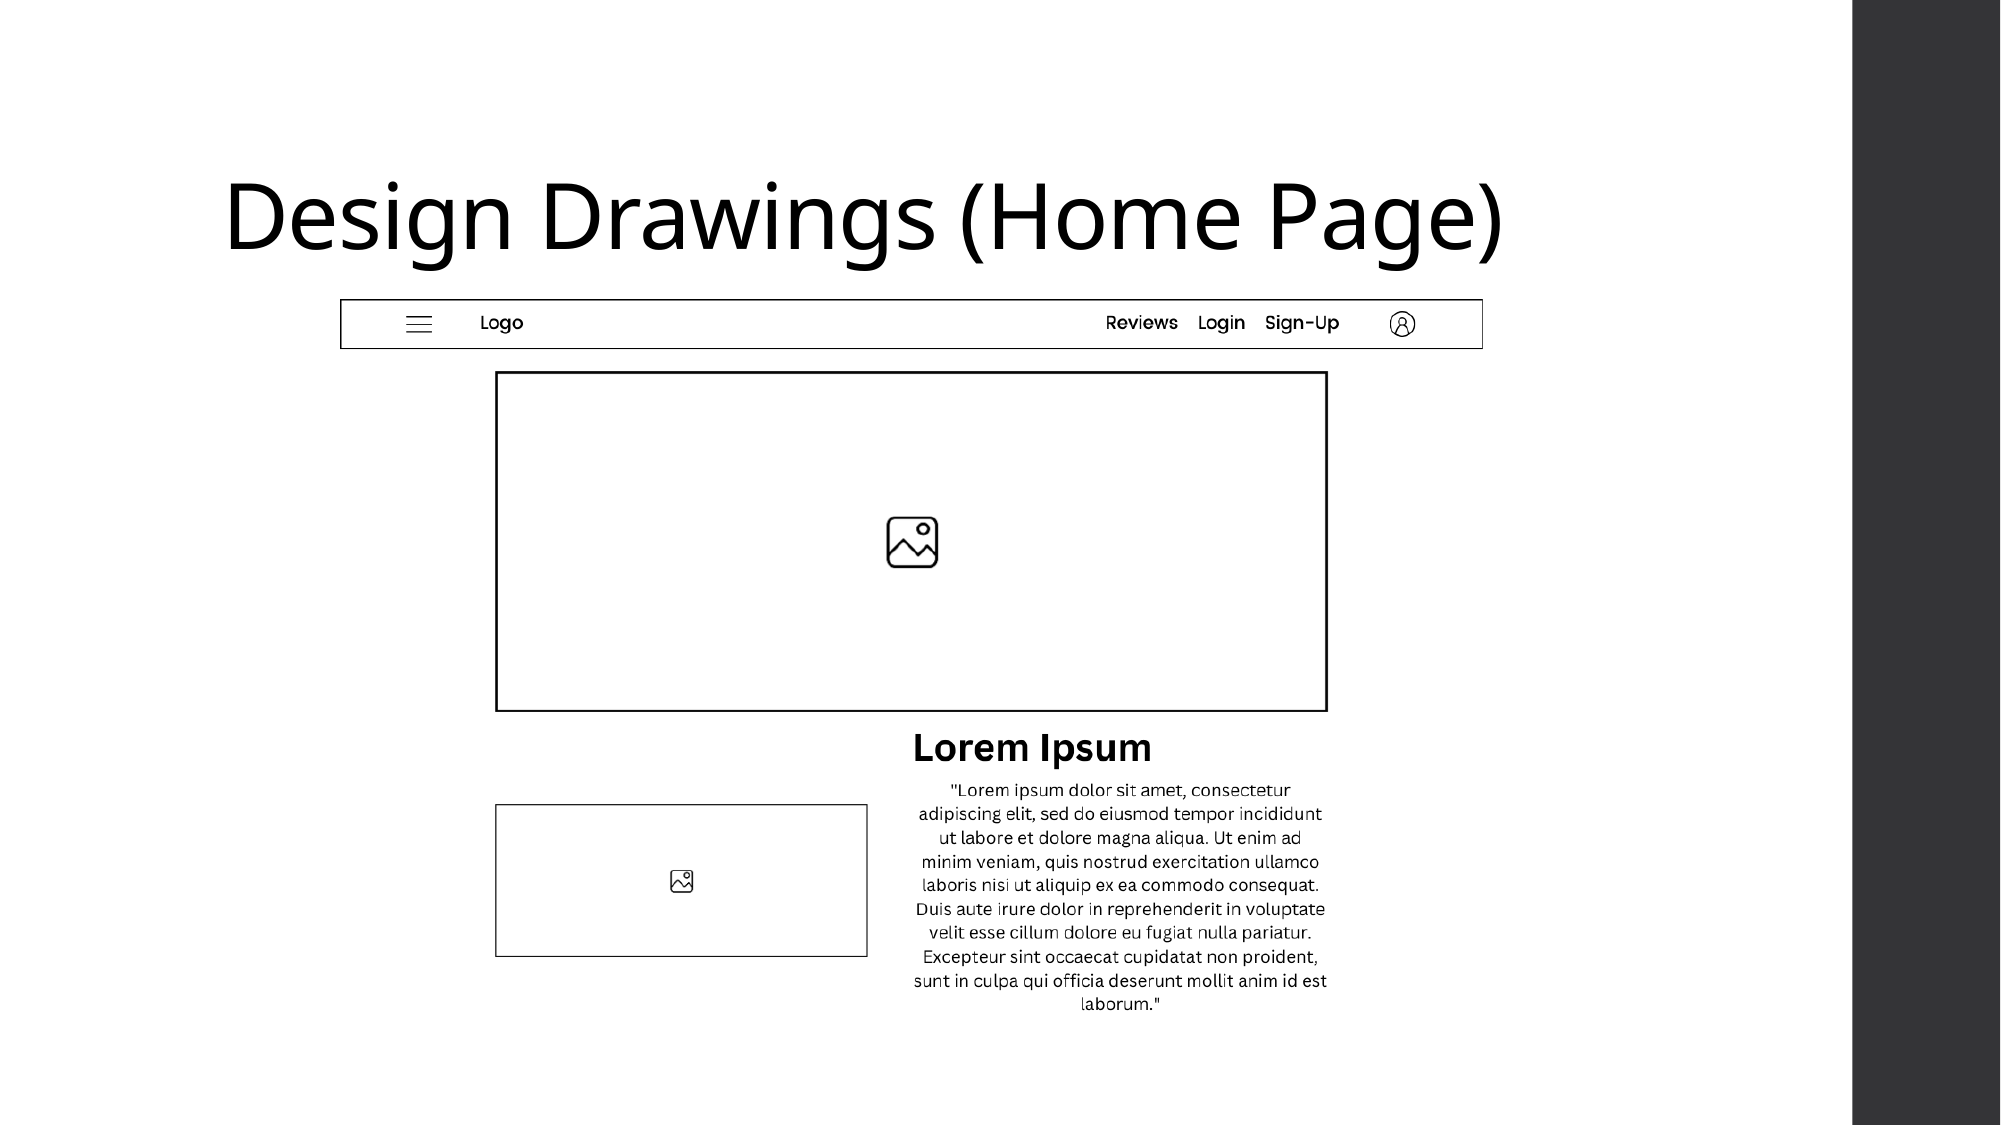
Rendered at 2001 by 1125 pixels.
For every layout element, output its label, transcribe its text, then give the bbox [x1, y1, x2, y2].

title Design Drawings (Home Page) [206, 60, 1797, 278]
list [340, 299, 1484, 1015]
